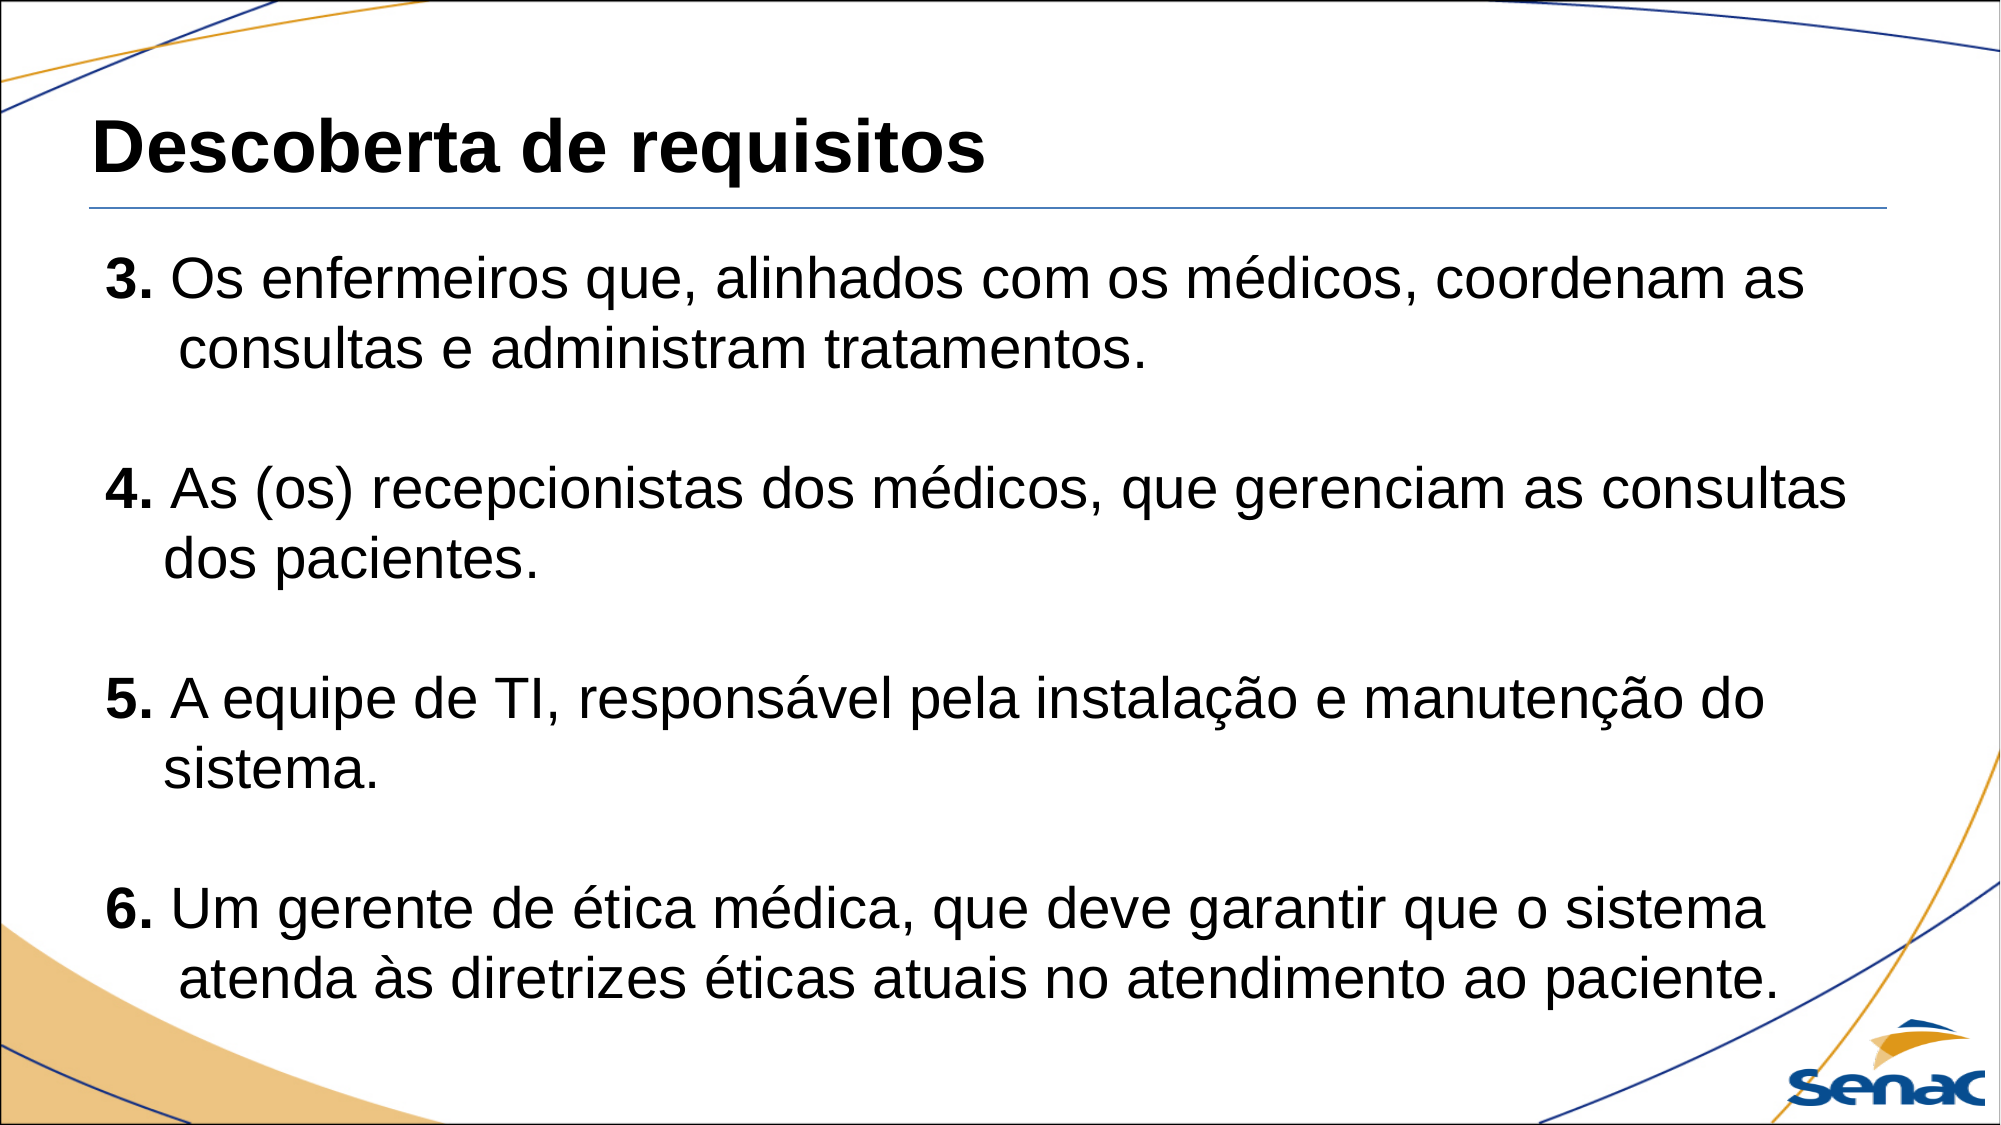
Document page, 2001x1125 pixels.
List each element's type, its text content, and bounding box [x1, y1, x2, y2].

text_box 3. Os enfermeiros que, alinhados com os médicos, coordenam as consultas e administram tratamentos. 4. As (os) recepcionistas dos médicos, que gerenciam as consultas dos pacientes. 5. A equipe de TI, responsável pela instalação e manutenção do sistema. 6. Um gerente de ética médica, que deve garantir que o sistema atenda às diretrizes éticas atuais no atendimento ao paciente. [90, 232, 1890, 1018]
text_box Descoberta de requisitos [76, 89, 1888, 197]
picture [0, 0, 2001, 1125]
